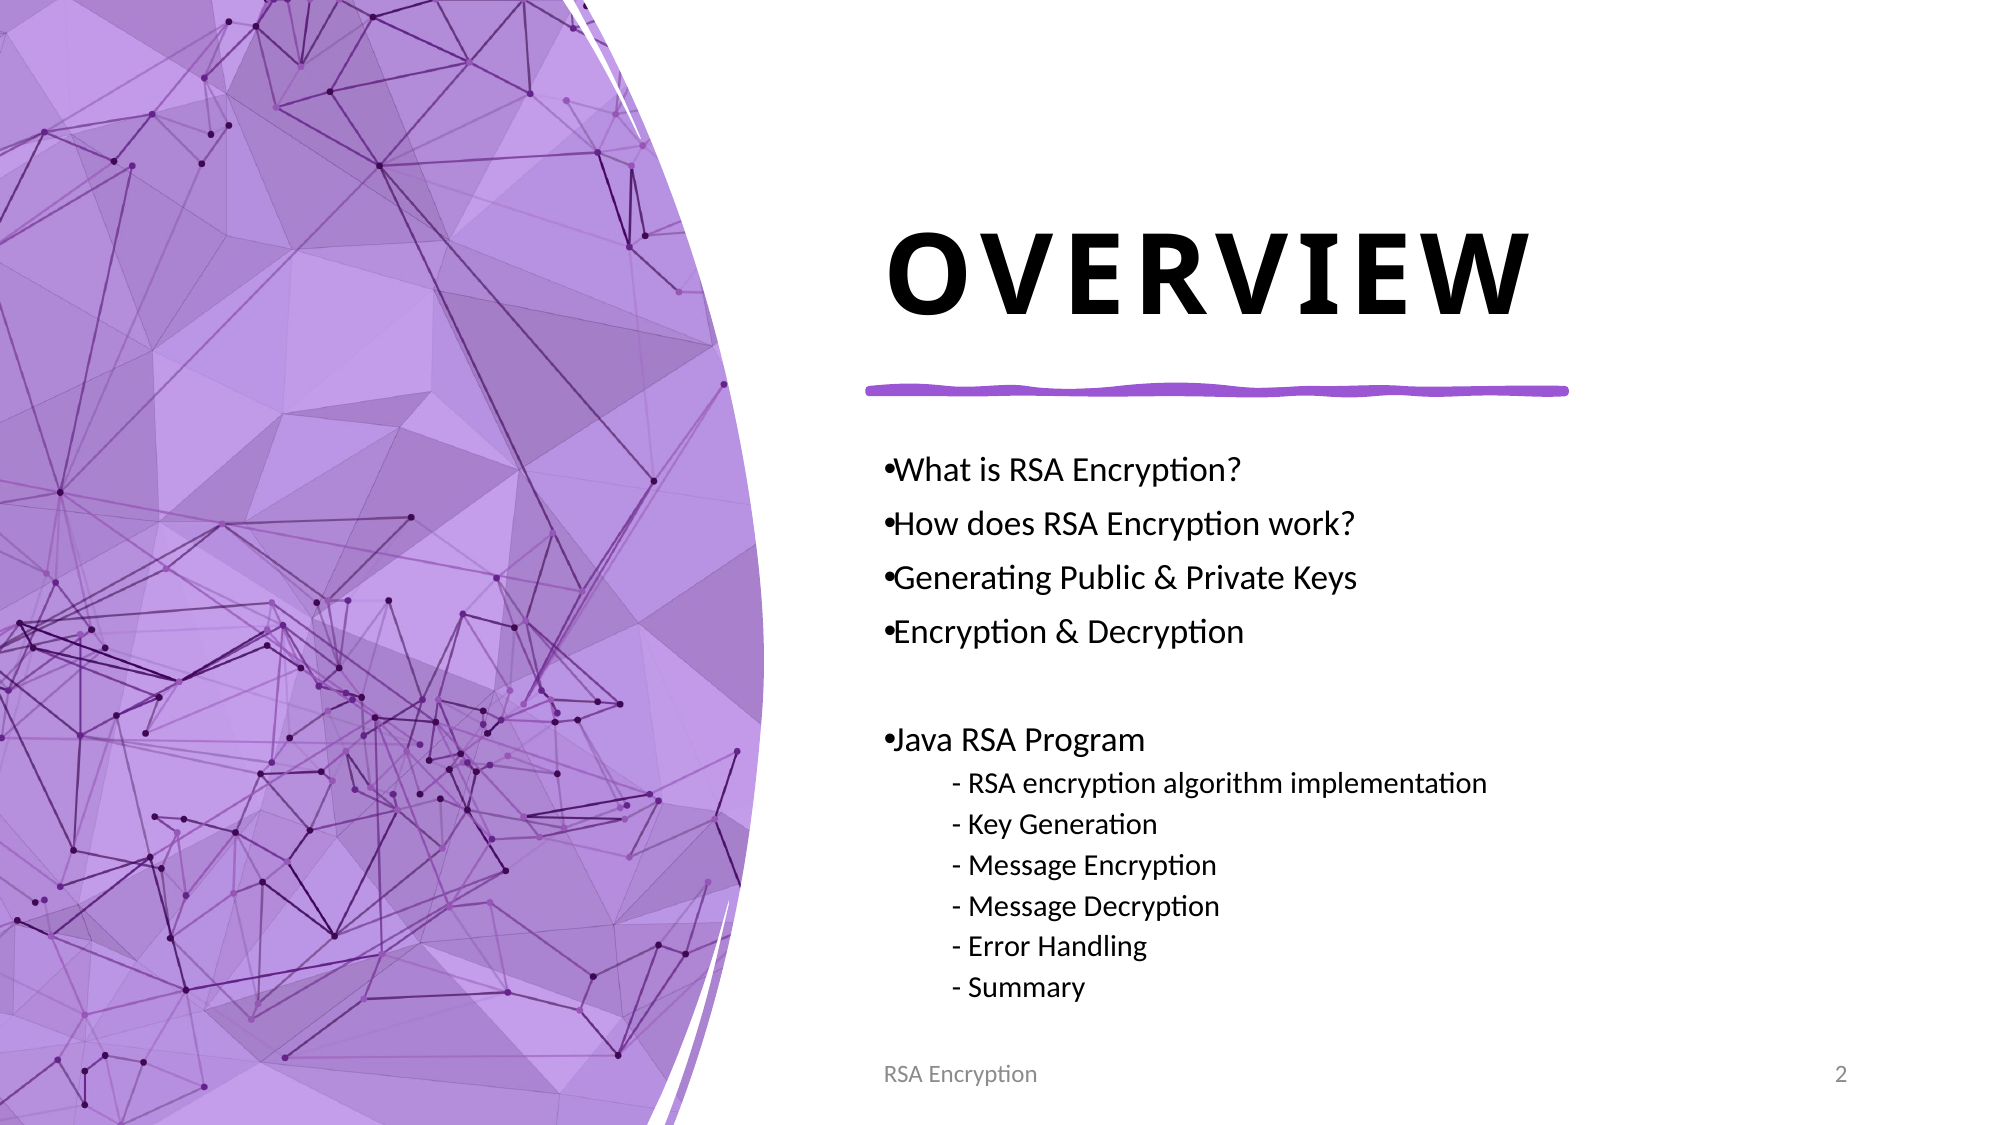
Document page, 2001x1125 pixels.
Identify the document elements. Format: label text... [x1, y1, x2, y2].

title Overview [869, 53, 1895, 347]
text_box [867, 385, 1567, 396]
list What is RSA Encryption? How does RSA Encryption work? Generating Public & Private Keys Encryption & Decryption Java RSA Program - RSA encryption algorithm implementation - Key Generation - Message Encryption - Message Decryption - Error Handling - Summary [869, 443, 1895, 1016]
footer RSA Encryption [869, 1042, 1544, 1103]
slide_number 2 [1649, 1042, 1863, 1103]
text_box [764, 0, 2000, 1125]
picture [0, 0, 764, 1125]
